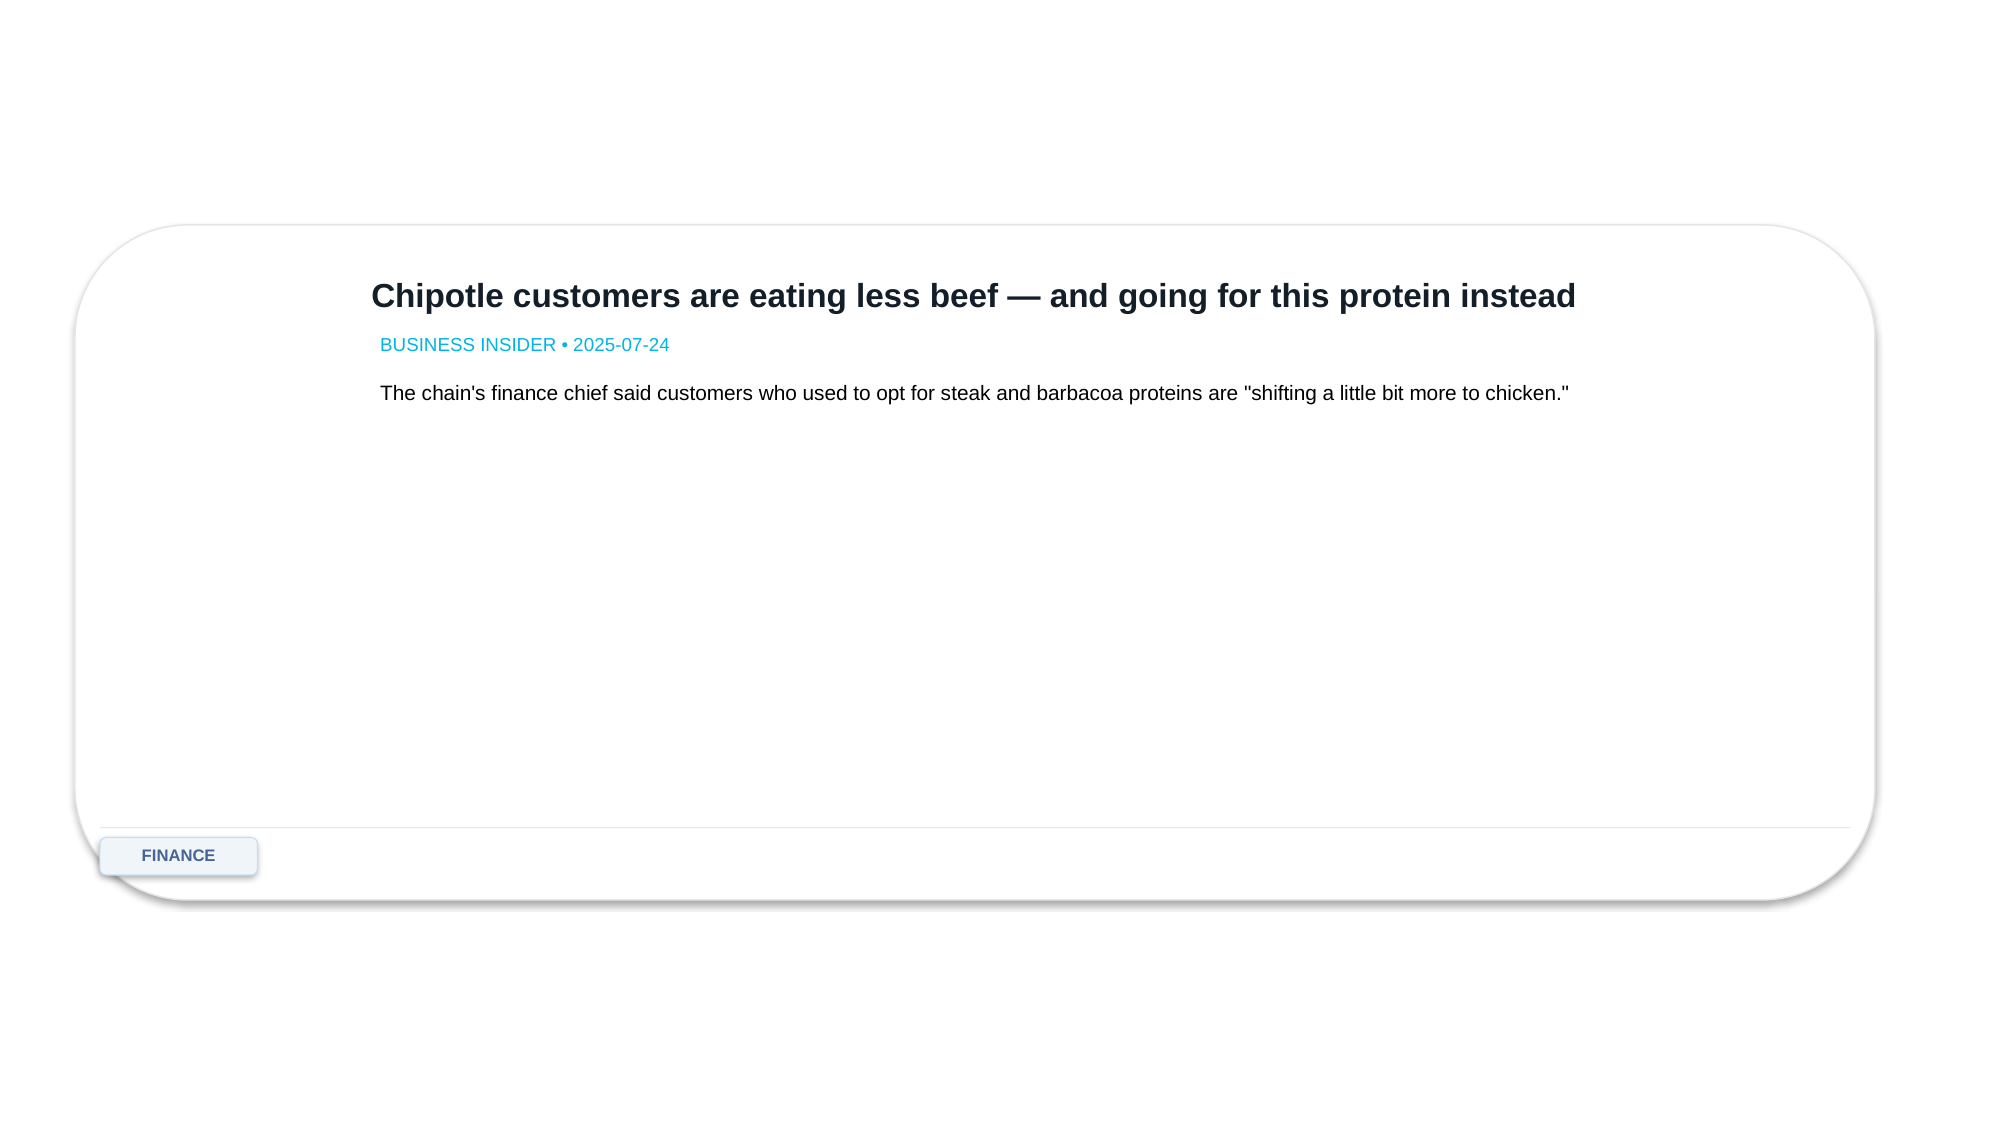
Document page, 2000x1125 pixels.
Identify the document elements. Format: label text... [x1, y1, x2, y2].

text_box BUSINESS INSIDER • 2025-07-24 The chain's finance chief said customers who used to opt for steak and barbacoa proteins are "shifting a little bit more to chicken." [365, 324, 1585, 413]
text_box [99, 836, 259, 876]
text_box [74, 224, 1876, 901]
text_box FINANCE [126, 837, 231, 873]
text_box Chipotle customers are eating less beef — and going for this protein instead [356, 266, 1594, 322]
